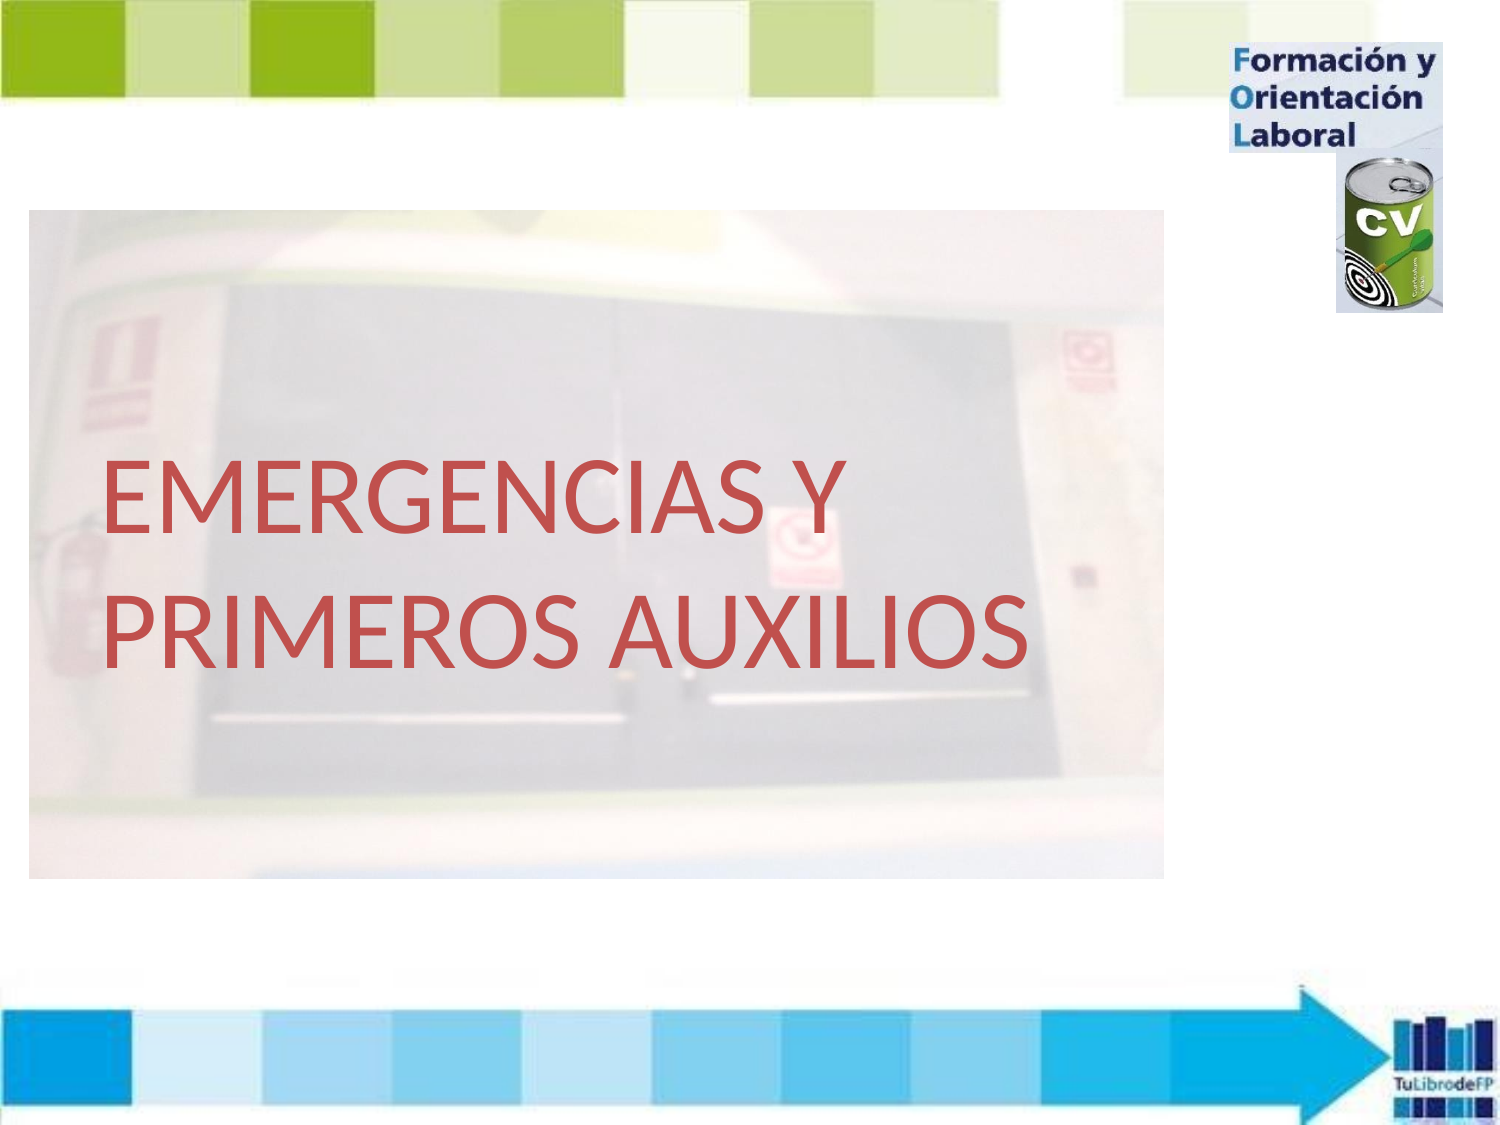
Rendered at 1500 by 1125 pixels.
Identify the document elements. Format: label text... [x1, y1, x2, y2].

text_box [1229, 42, 1443, 313]
picture [0, 0, 1500, 1125]
title EMERGENCIAS Y PRIMEROS AUXILIOS [97, 418, 1037, 692]
